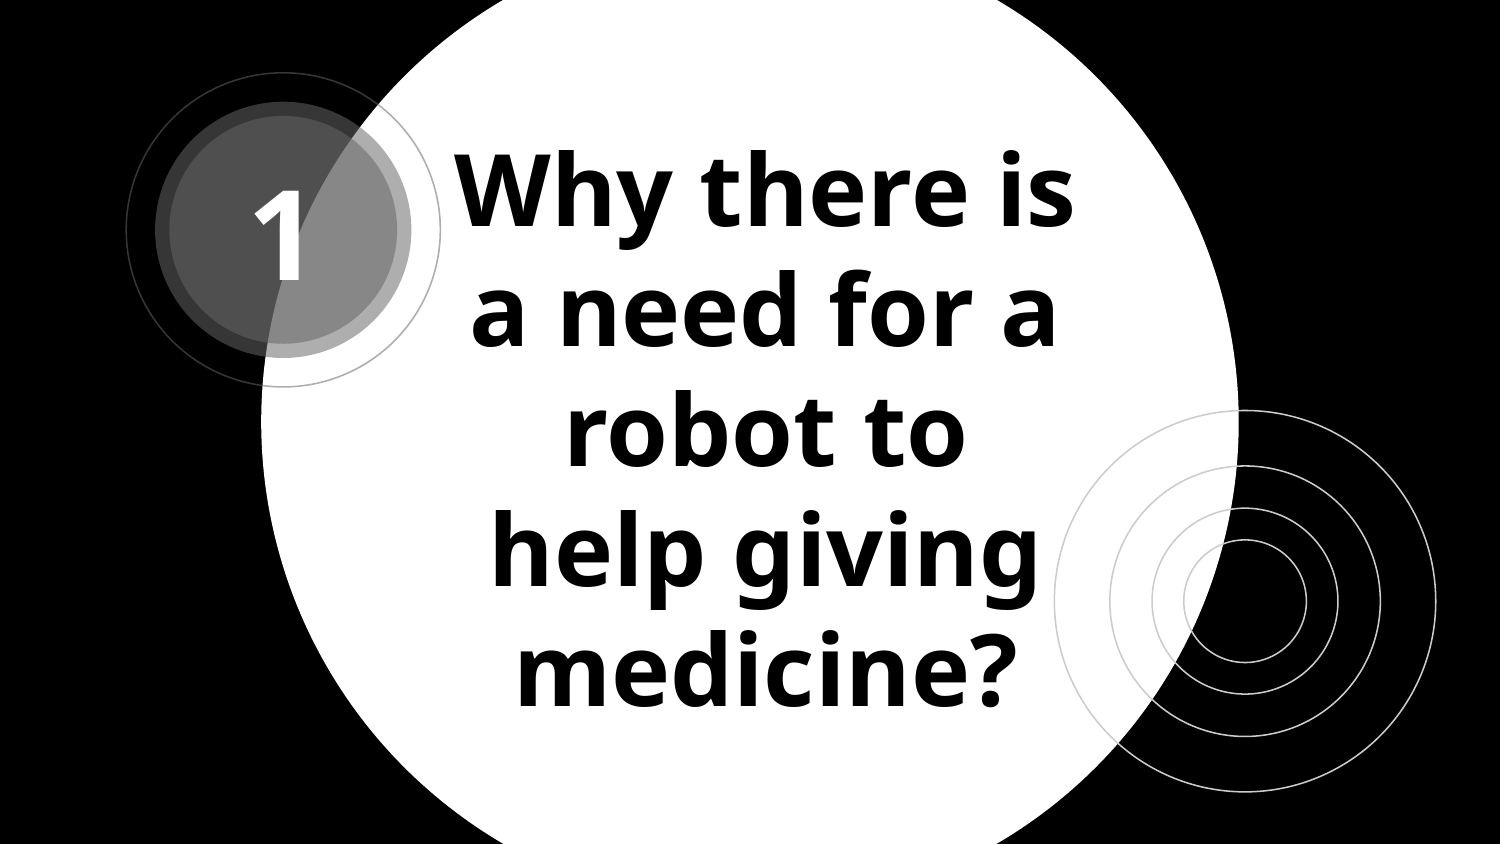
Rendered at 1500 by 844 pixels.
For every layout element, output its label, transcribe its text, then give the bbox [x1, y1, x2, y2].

text_box 1 [169, 116, 398, 345]
title Why there is a need for a robot to help giving medicine? [437, 584, 1095, 742]
